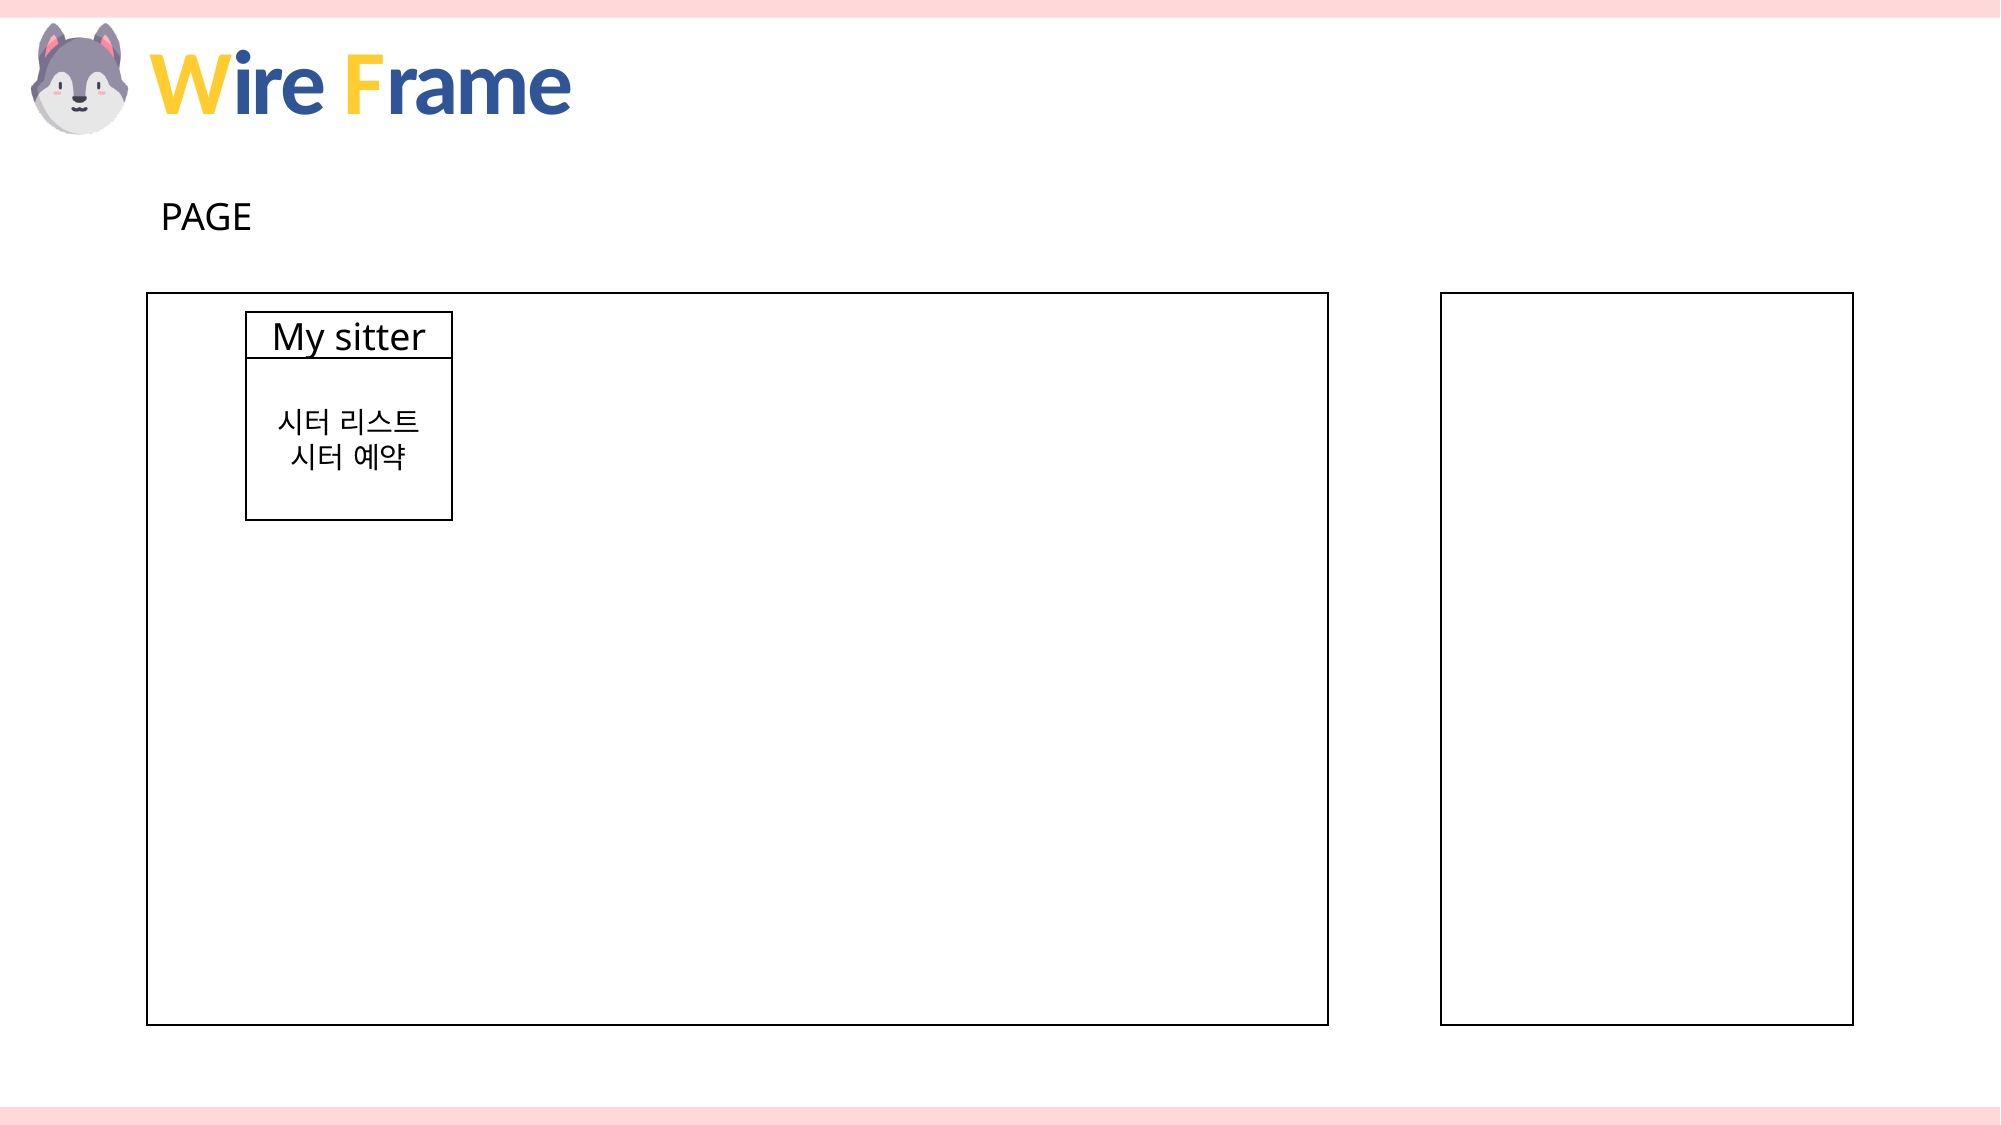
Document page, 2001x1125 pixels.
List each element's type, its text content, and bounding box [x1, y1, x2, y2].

text_box [0, 1106, 2000, 1125]
text_box [146, 292, 1329, 1026]
picture [20, 19, 139, 138]
text_box 시터 리스트 시터 예약 [245, 357, 453, 521]
text_box Wire Frame [138, 15, 584, 140]
text_box [1440, 292, 1854, 1026]
text_box PAGE [145, 186, 268, 246]
text_box My sitter [245, 311, 453, 357]
text_box [0, 0, 2000, 19]
